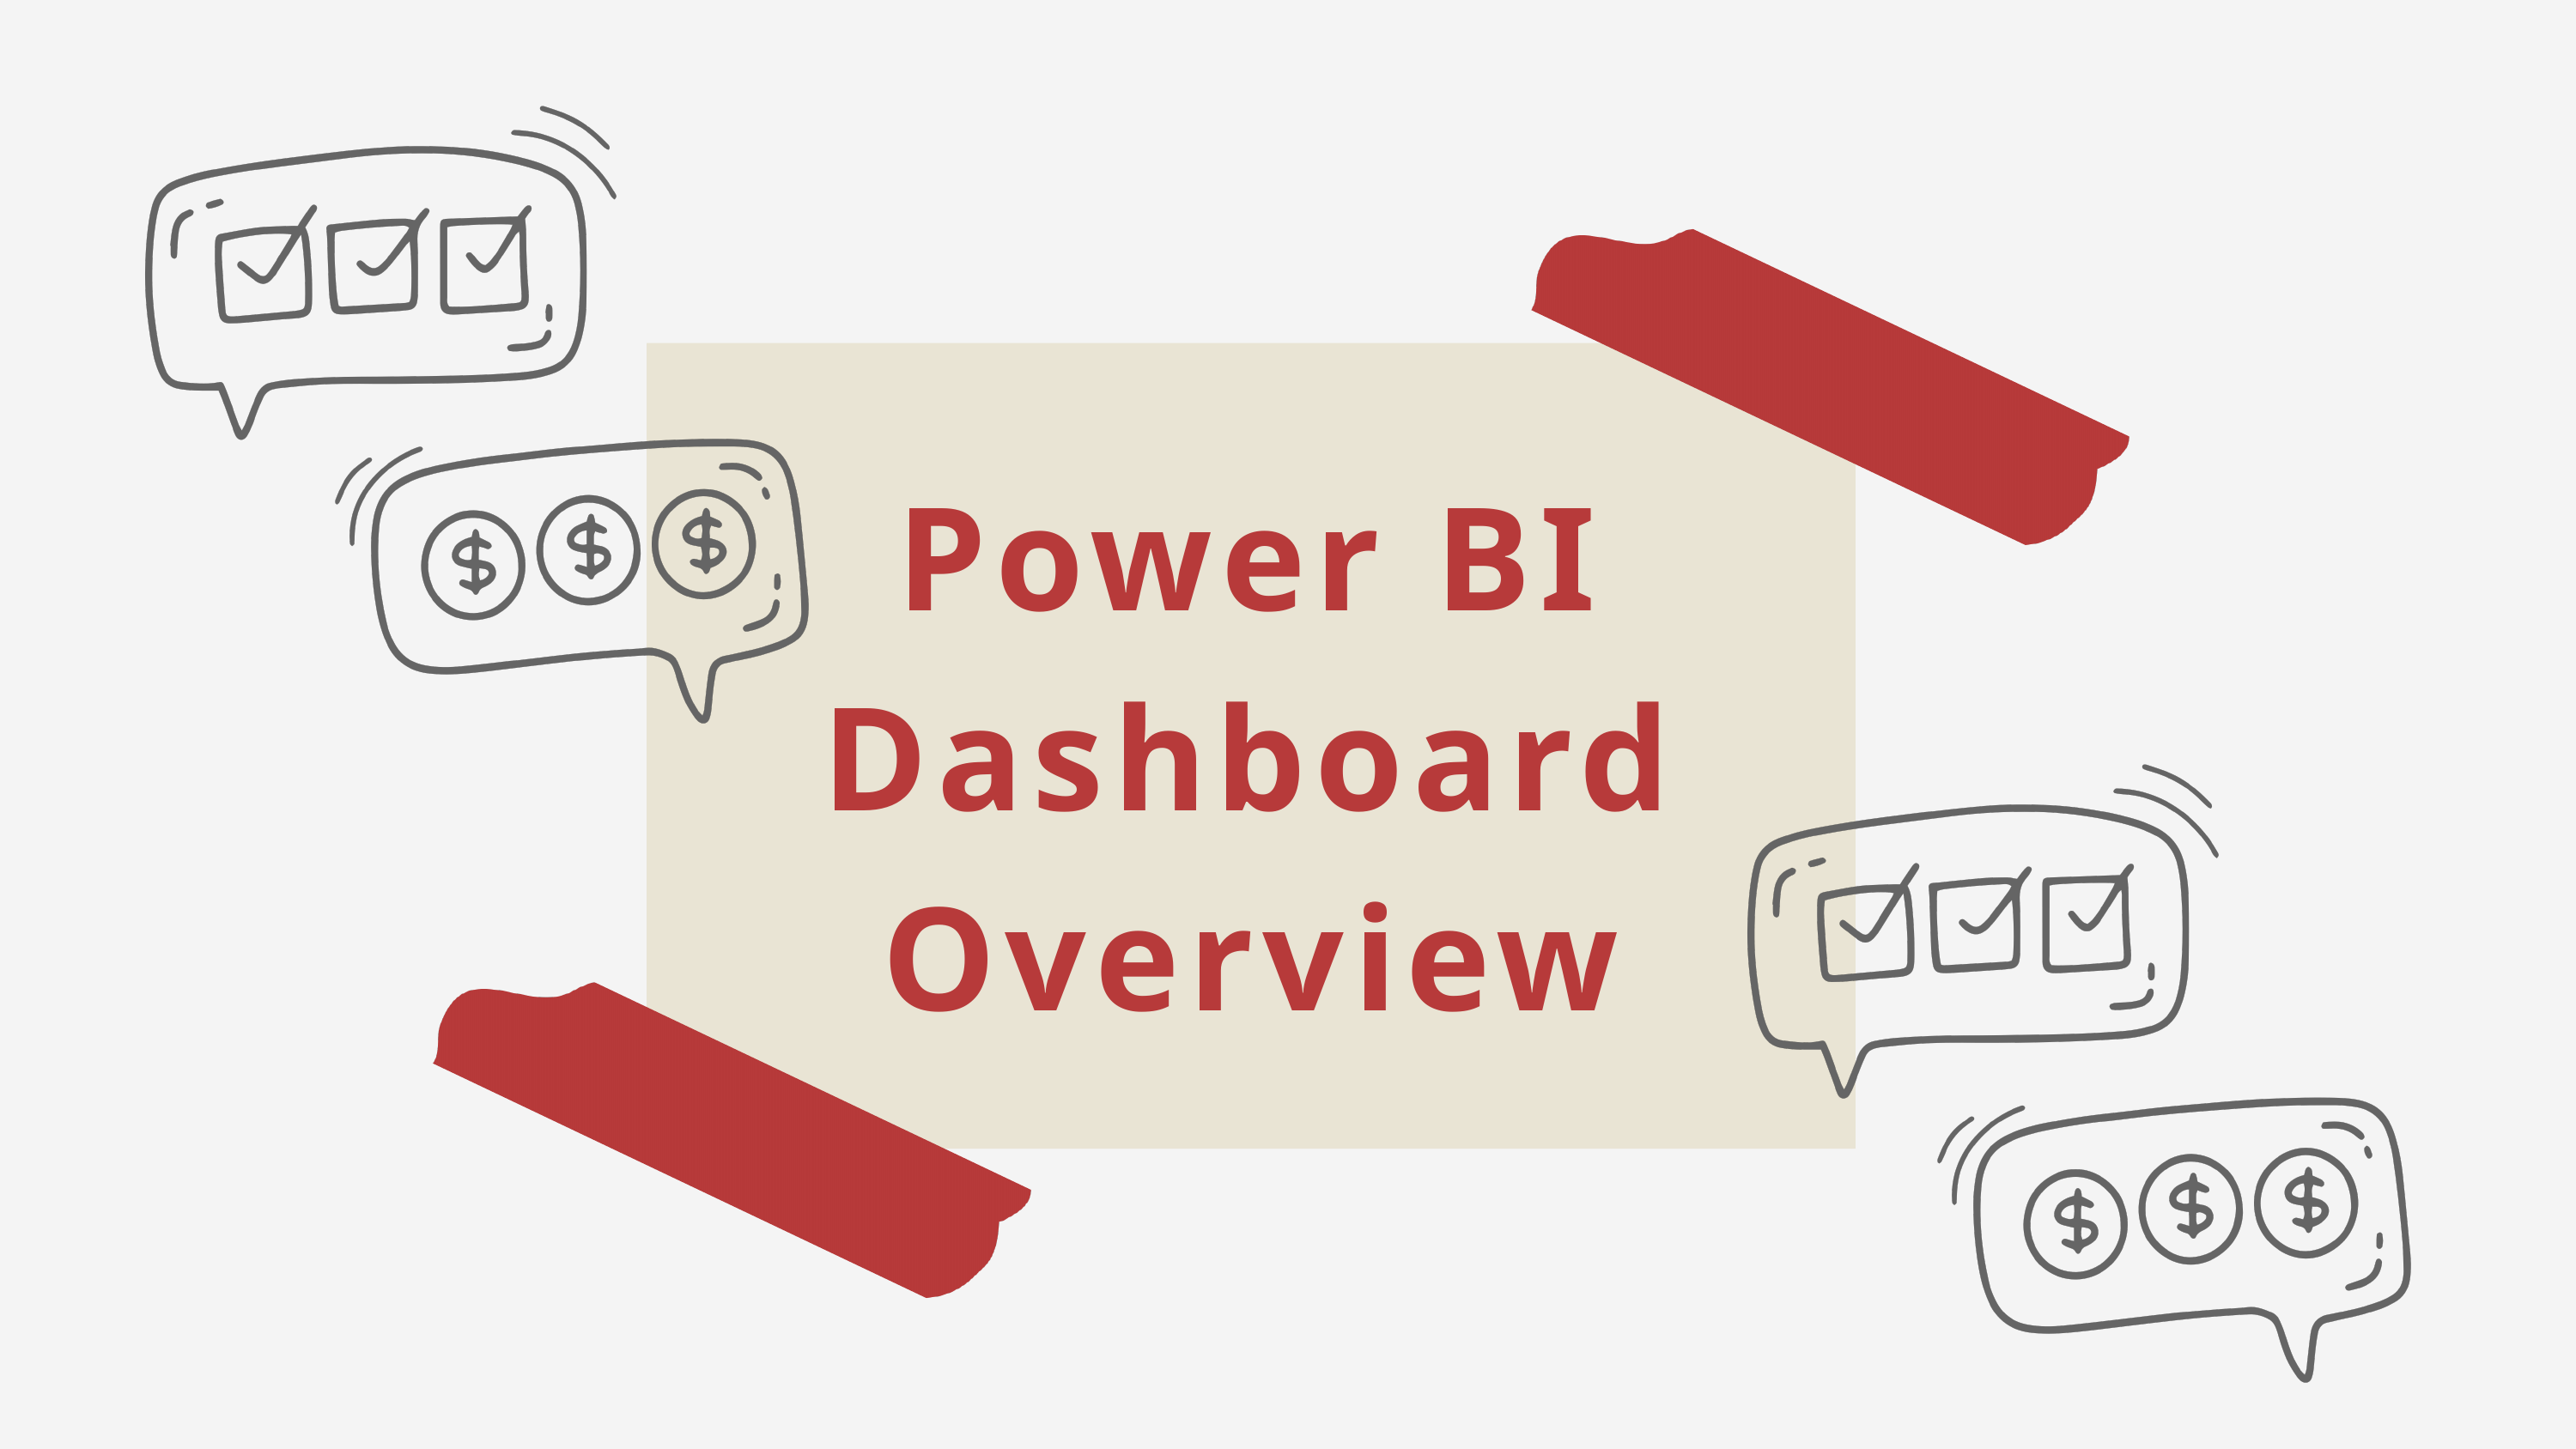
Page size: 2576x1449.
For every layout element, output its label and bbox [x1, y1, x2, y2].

text_box [1519, 175, 2143, 573]
text_box [1747, 764, 2411, 1384]
text_box [646, 343, 1856, 1149]
text_box [421, 929, 1045, 1325]
text_box [144, 106, 809, 724]
